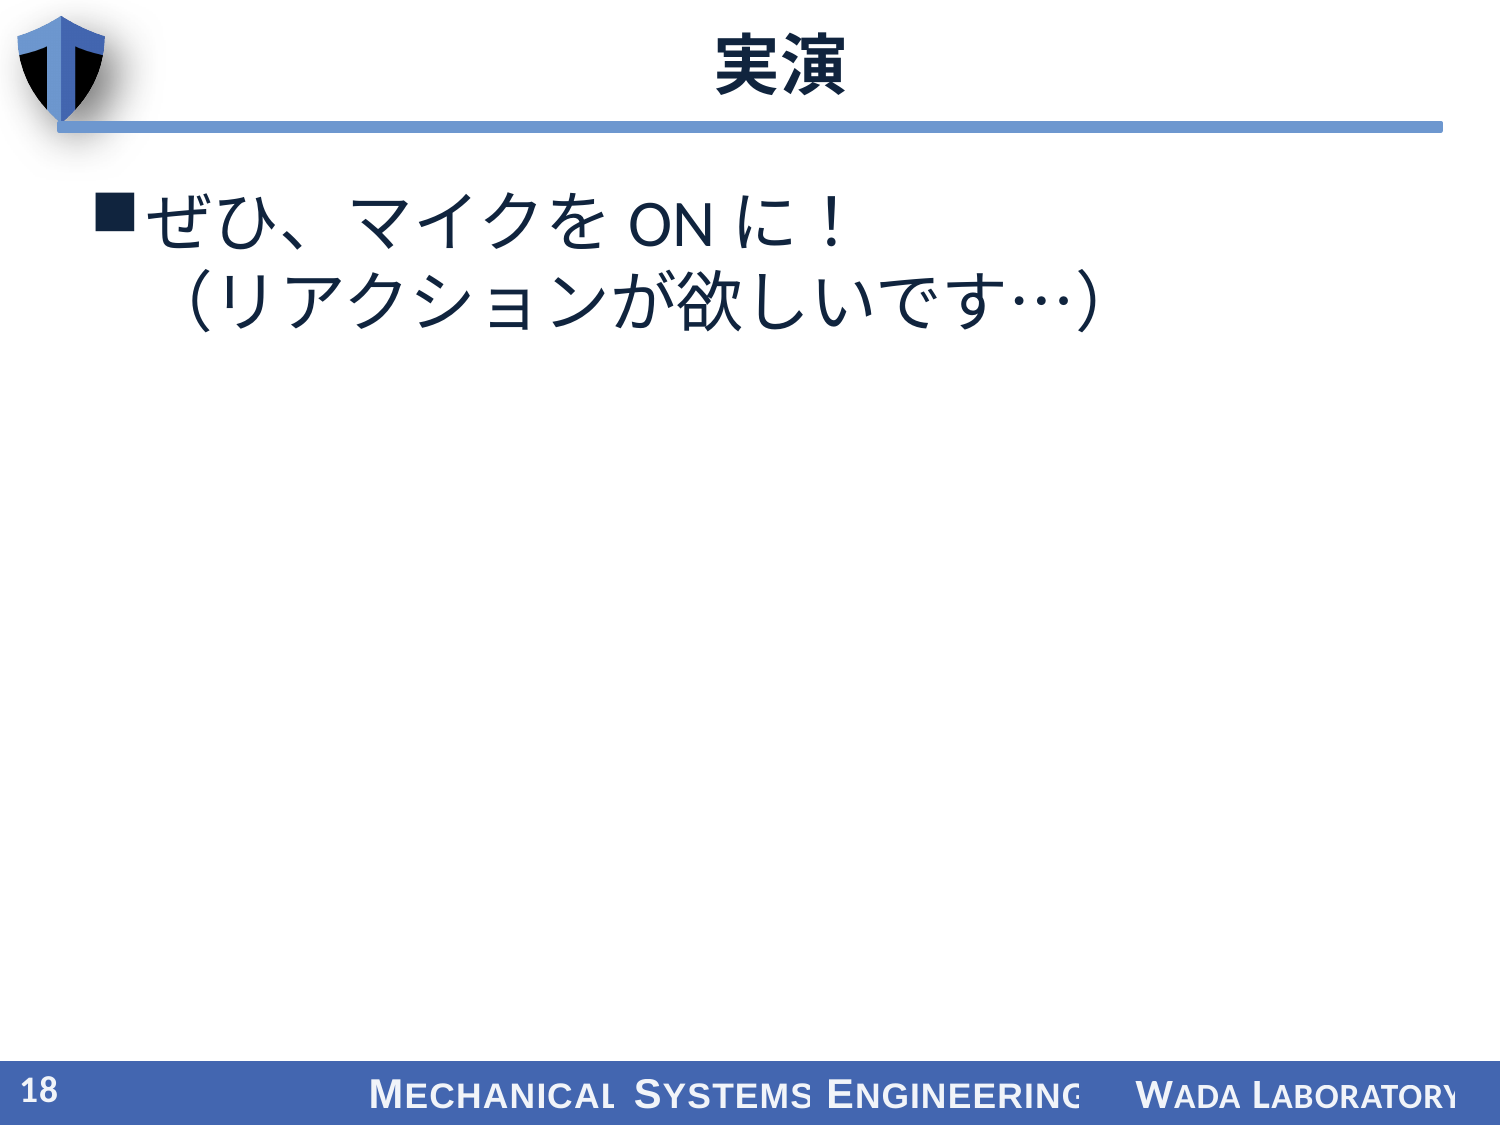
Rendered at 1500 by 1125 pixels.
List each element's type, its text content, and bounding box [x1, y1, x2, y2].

picture [4, 3, 120, 123]
title 実演 [135, 13, 1425, 112]
list ぜひ、マイクをONに！ （リアクションが欲しいです…） [75, 172, 1425, 1041]
